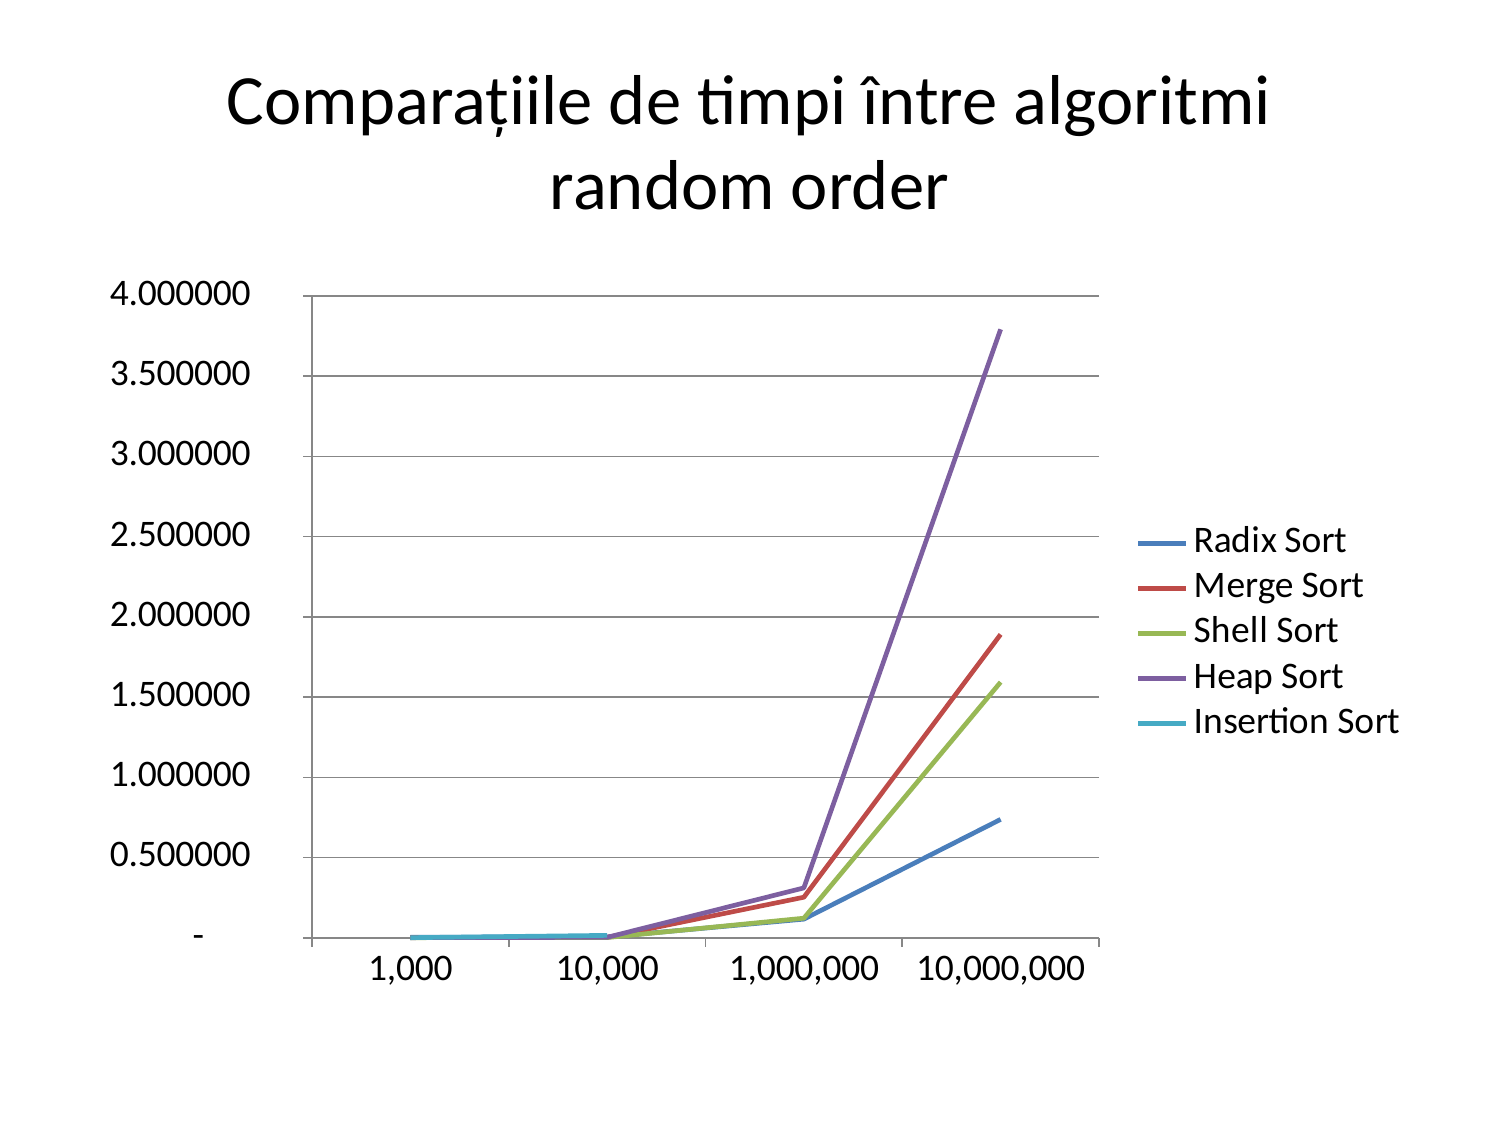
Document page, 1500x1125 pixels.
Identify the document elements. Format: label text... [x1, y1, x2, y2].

chart [74, 262, 1426, 1006]
title Comparațiile de timpi între algoritmi​ random order [75, 45, 1425, 233]
